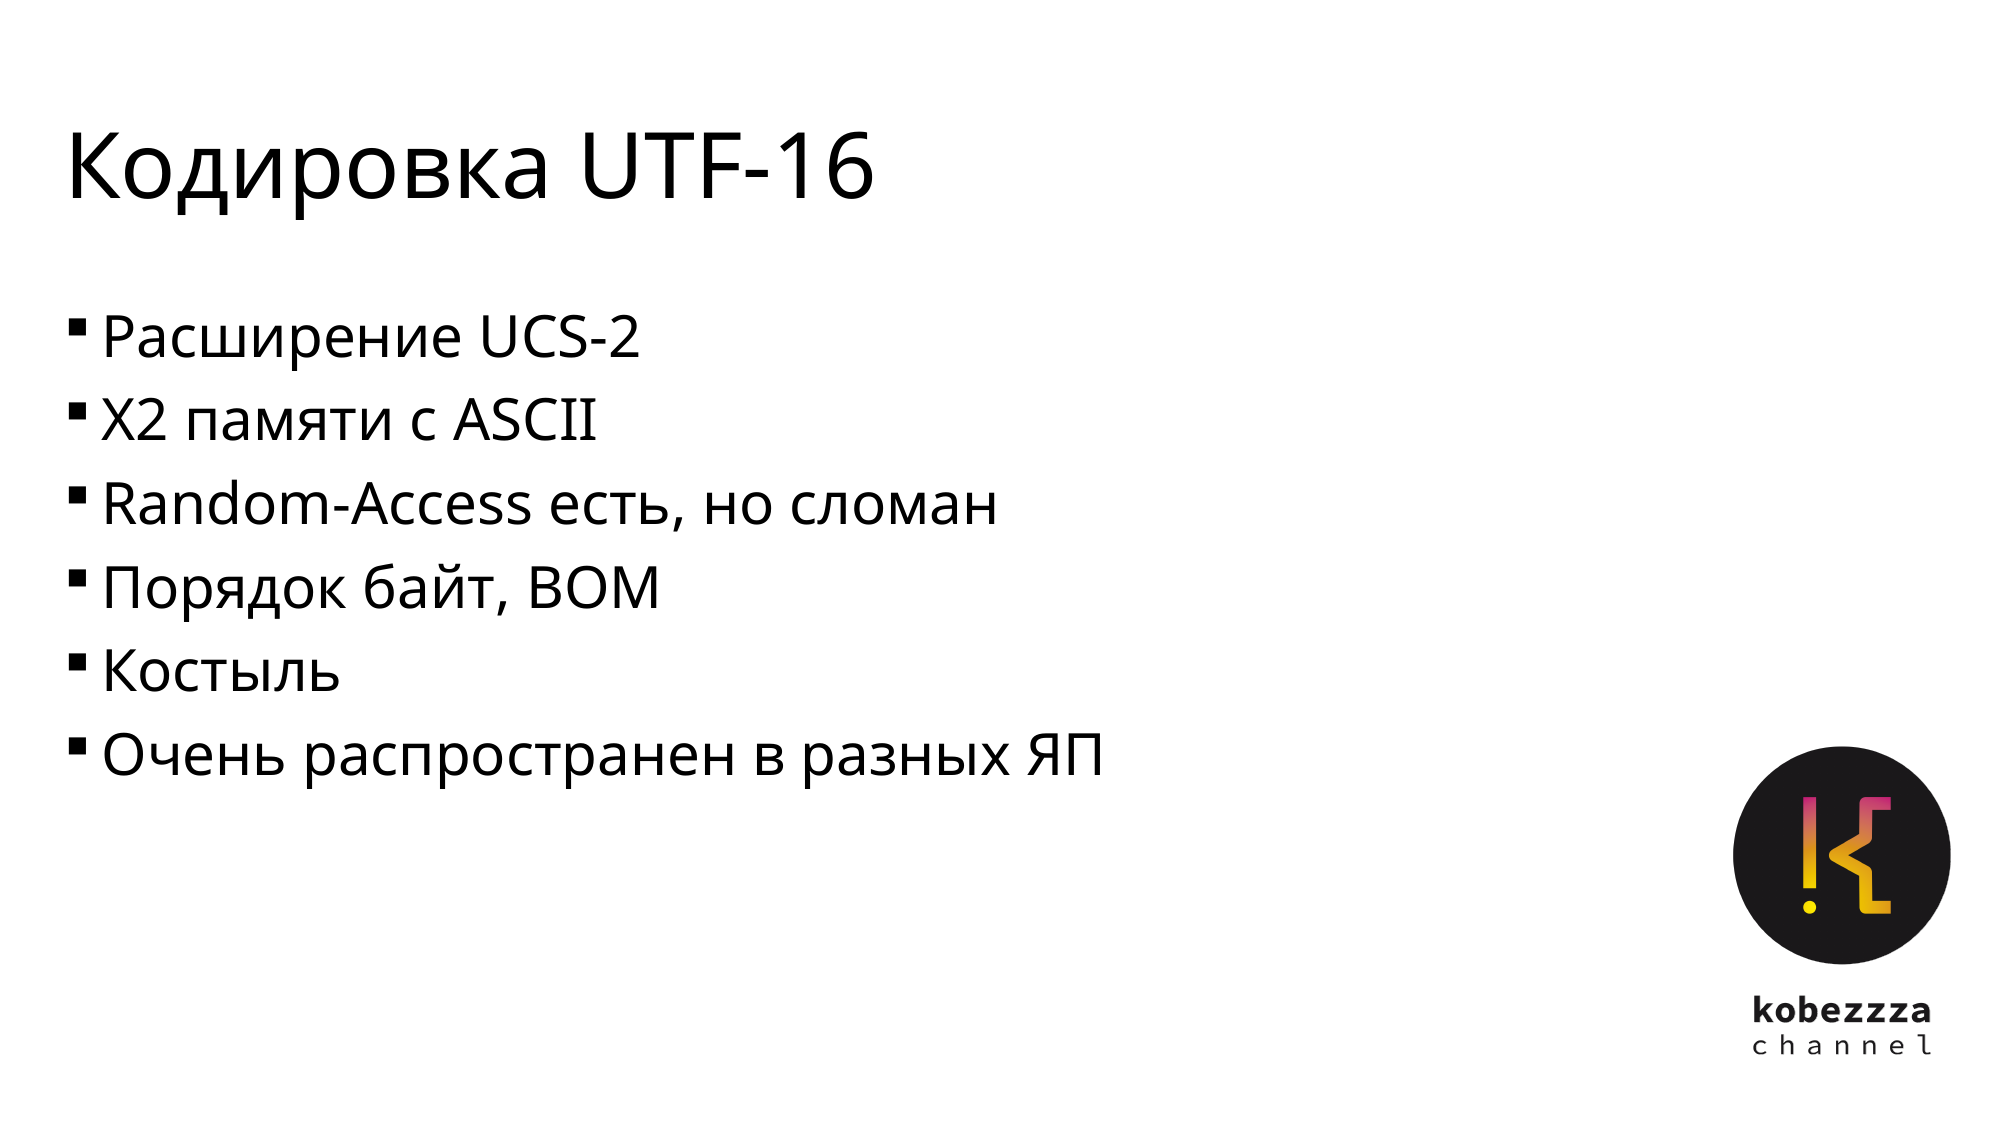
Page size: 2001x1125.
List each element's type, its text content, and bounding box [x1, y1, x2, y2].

picture [1733, 746, 1951, 1055]
title Кодировка UTF-16 [49, 59, 1913, 278]
list Расширение UCS-2 X2 памяти с ASCII Random-Access есть, но сломан Порядок байт, BOM Костыль Очень распространен в разных ЯП [49, 299, 1695, 1014]
